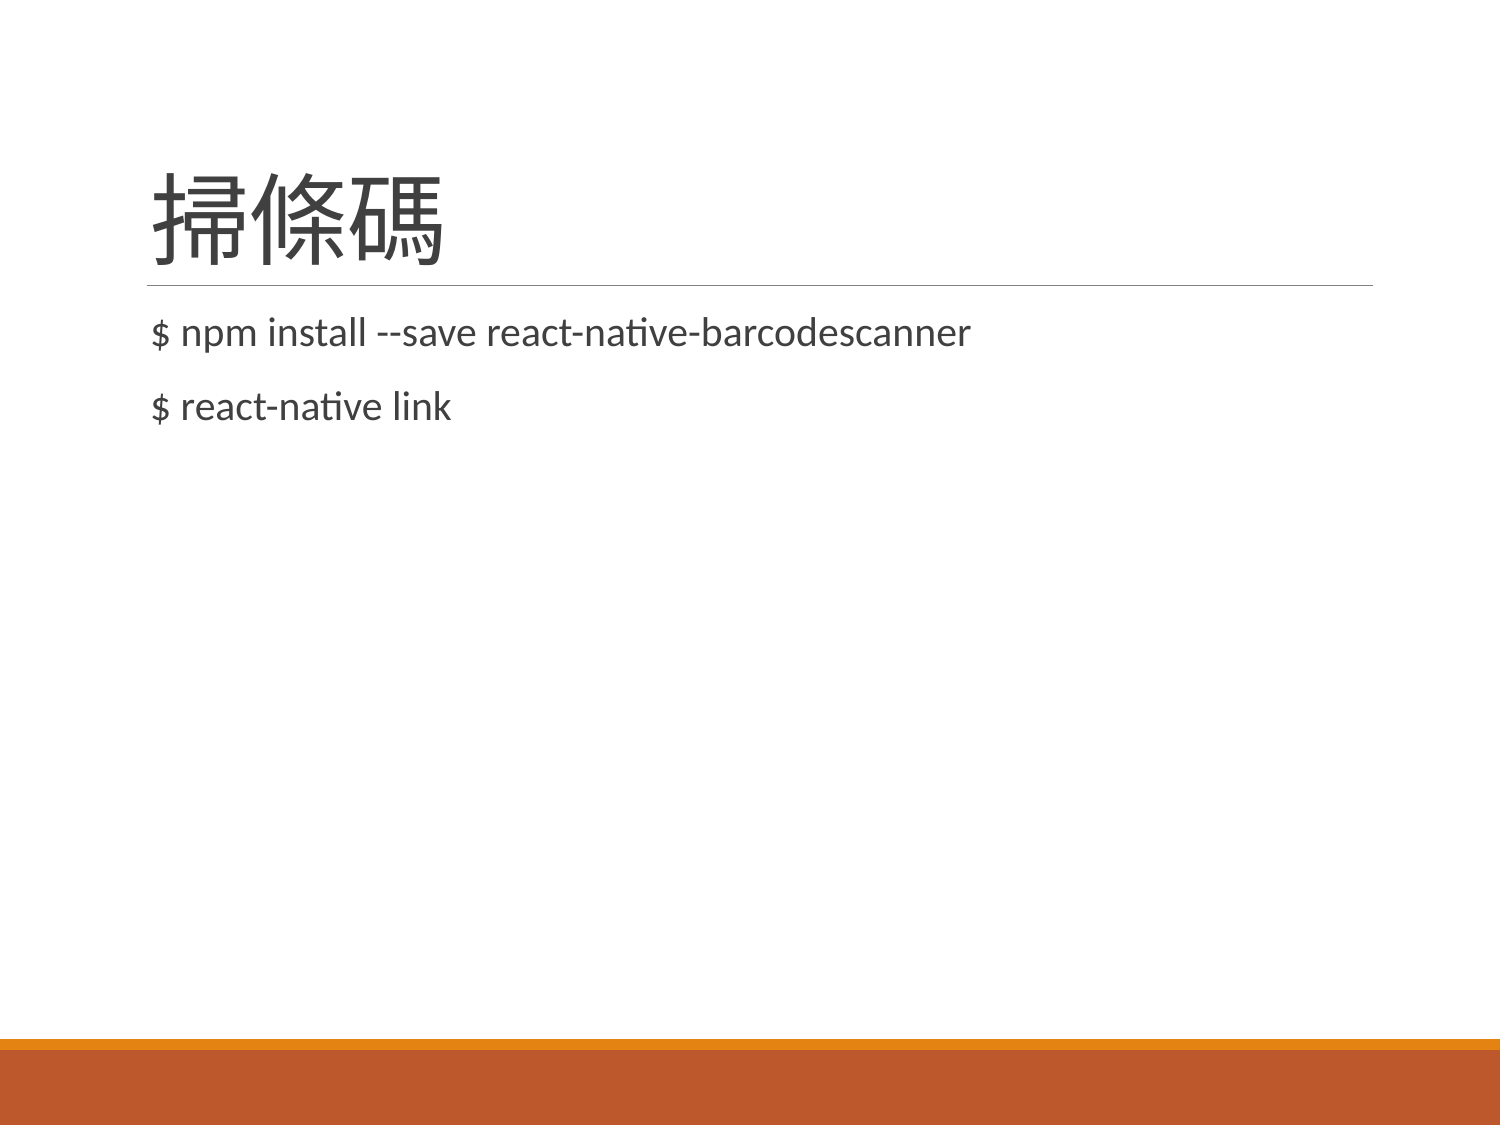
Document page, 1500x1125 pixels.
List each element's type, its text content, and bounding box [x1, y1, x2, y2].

list $ npm install --save react-native-barcodescanner $ react-native link [135, 302, 1373, 963]
title 掃條碼 [135, 47, 1373, 285]
